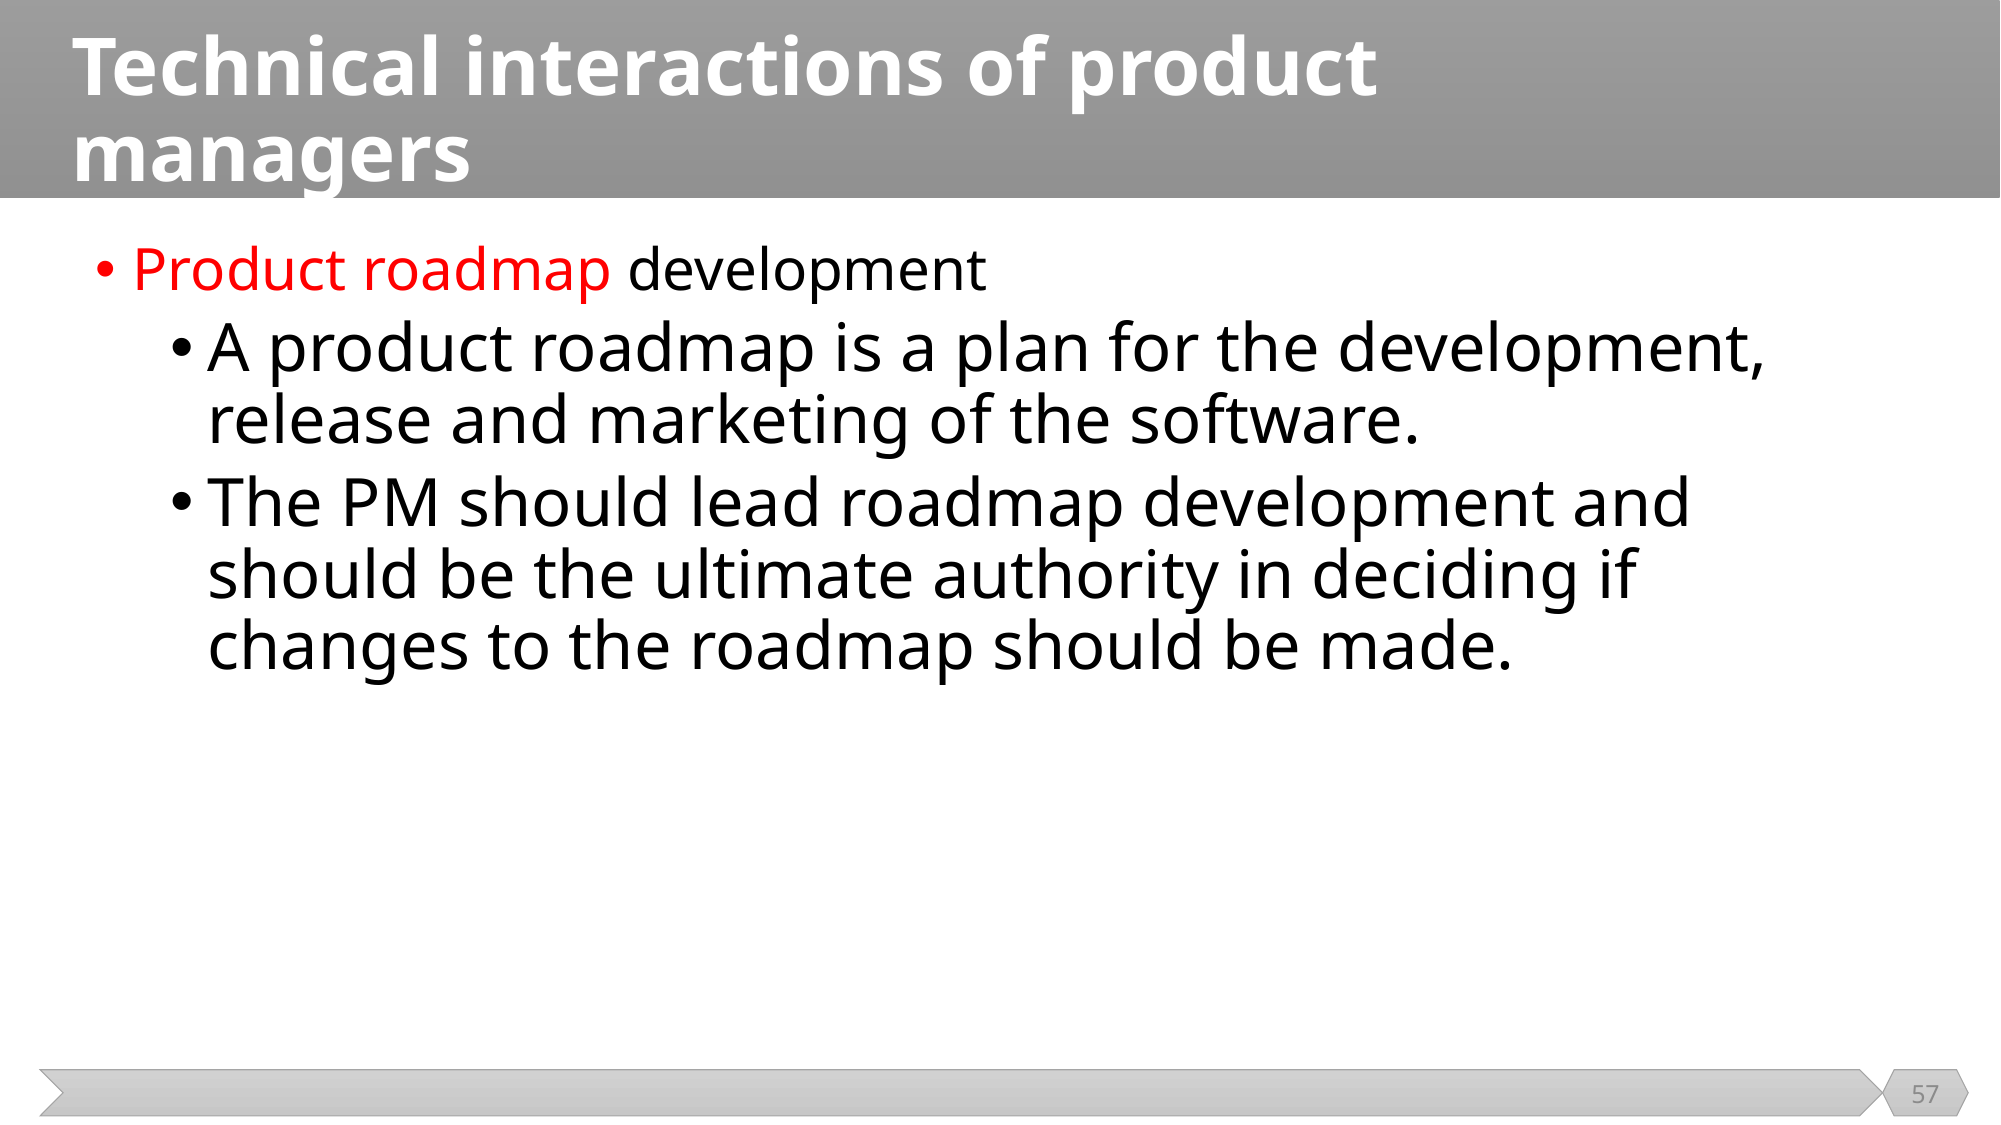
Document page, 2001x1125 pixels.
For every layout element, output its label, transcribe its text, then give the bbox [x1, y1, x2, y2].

title Technical interactions of product managers [56, 19, 1762, 207]
list Product roadmap development A product roadmap is a plan for the development, release and marketing of the software. The PM should lead roadmap development and should be the ultimate authority in deciding if changes to the roadmap should be made. [80, 233, 1859, 1047]
slide_number 57 [1882, 1065, 1969, 1125]
